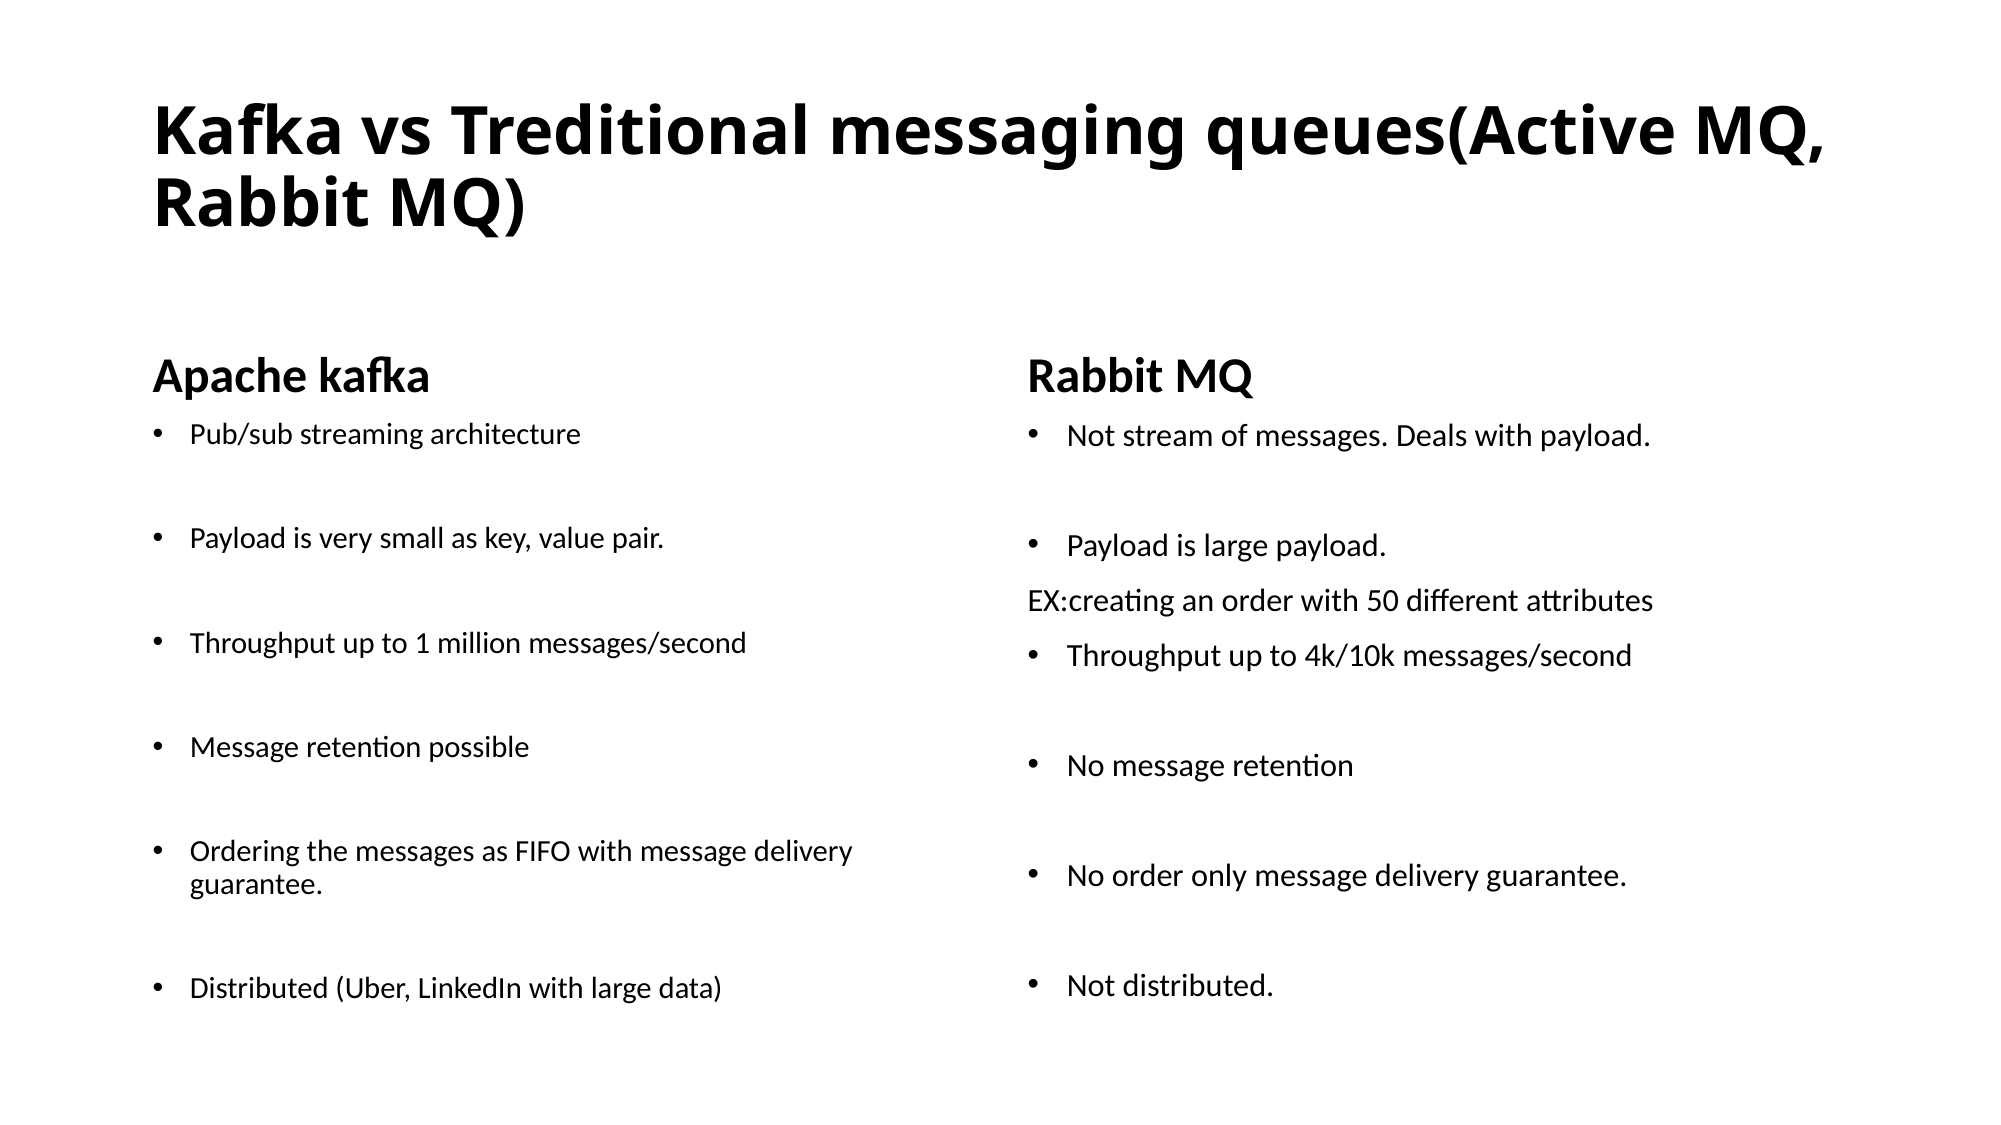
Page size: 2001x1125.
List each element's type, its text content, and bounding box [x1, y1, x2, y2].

list Pub/sub streaming architecture Payload is very small as key, value pair. Throughput up to 1 million messages/second Message retention possible Ordering the messages as FIFO with message delivery guarantee. Distributed (Uber, LinkedIn with large data) [137, 410, 984, 1016]
title Kafka vs Treditional messaging queues(Active MQ, Rabbit MQ) [137, 59, 1863, 278]
list Not stream of messages. Deals with payload. Payload is large payload. EX:creating an order with 50 different attributes Throughput up to 4k/10k messages/second No message retention No order only message delivery guarantee. Not distributed. [1012, 410, 1863, 1016]
list Apache kafka [137, 275, 984, 410]
list Rabbit MQ [1012, 275, 1863, 410]
